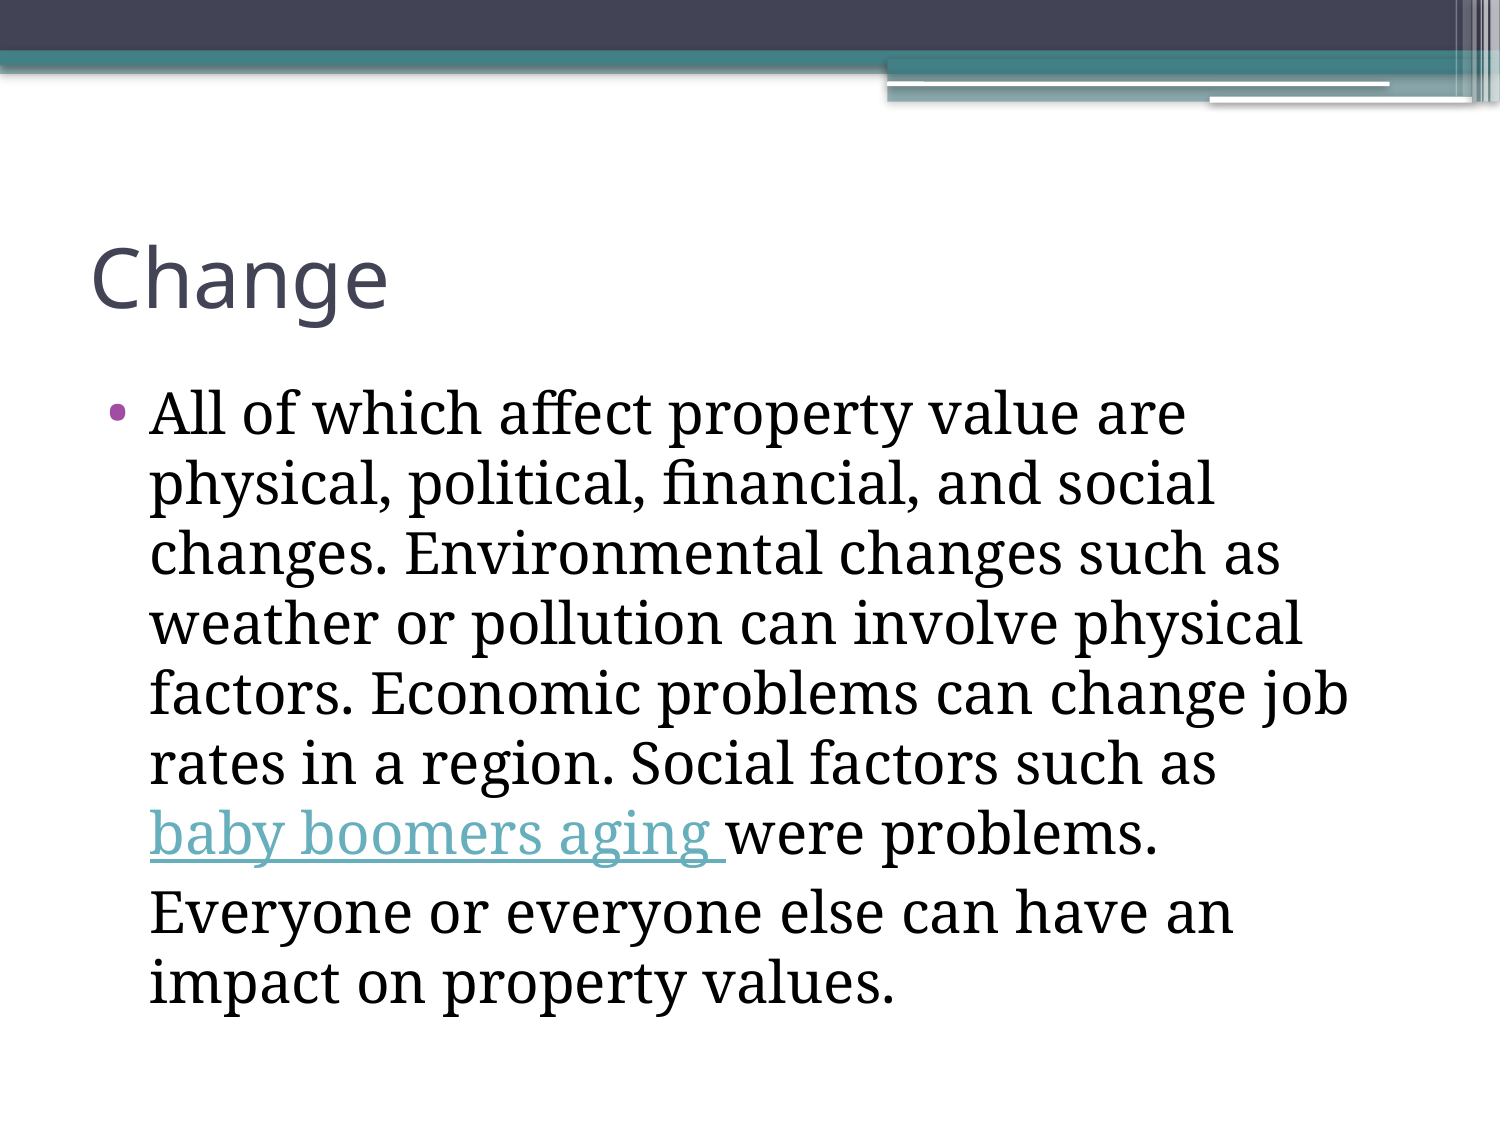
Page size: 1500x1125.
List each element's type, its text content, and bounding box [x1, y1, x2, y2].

list All of which affect property value are physical, political, financial, and social changes. Environmental changes such as weather or pollution can involve physical factors. Economic problems can change job rates in a region. Social factors such as baby boomers aging were problems. Everyone or everyone else can have an impact on property values. [75, 368, 1425, 1079]
title Change [75, 187, 1425, 363]
